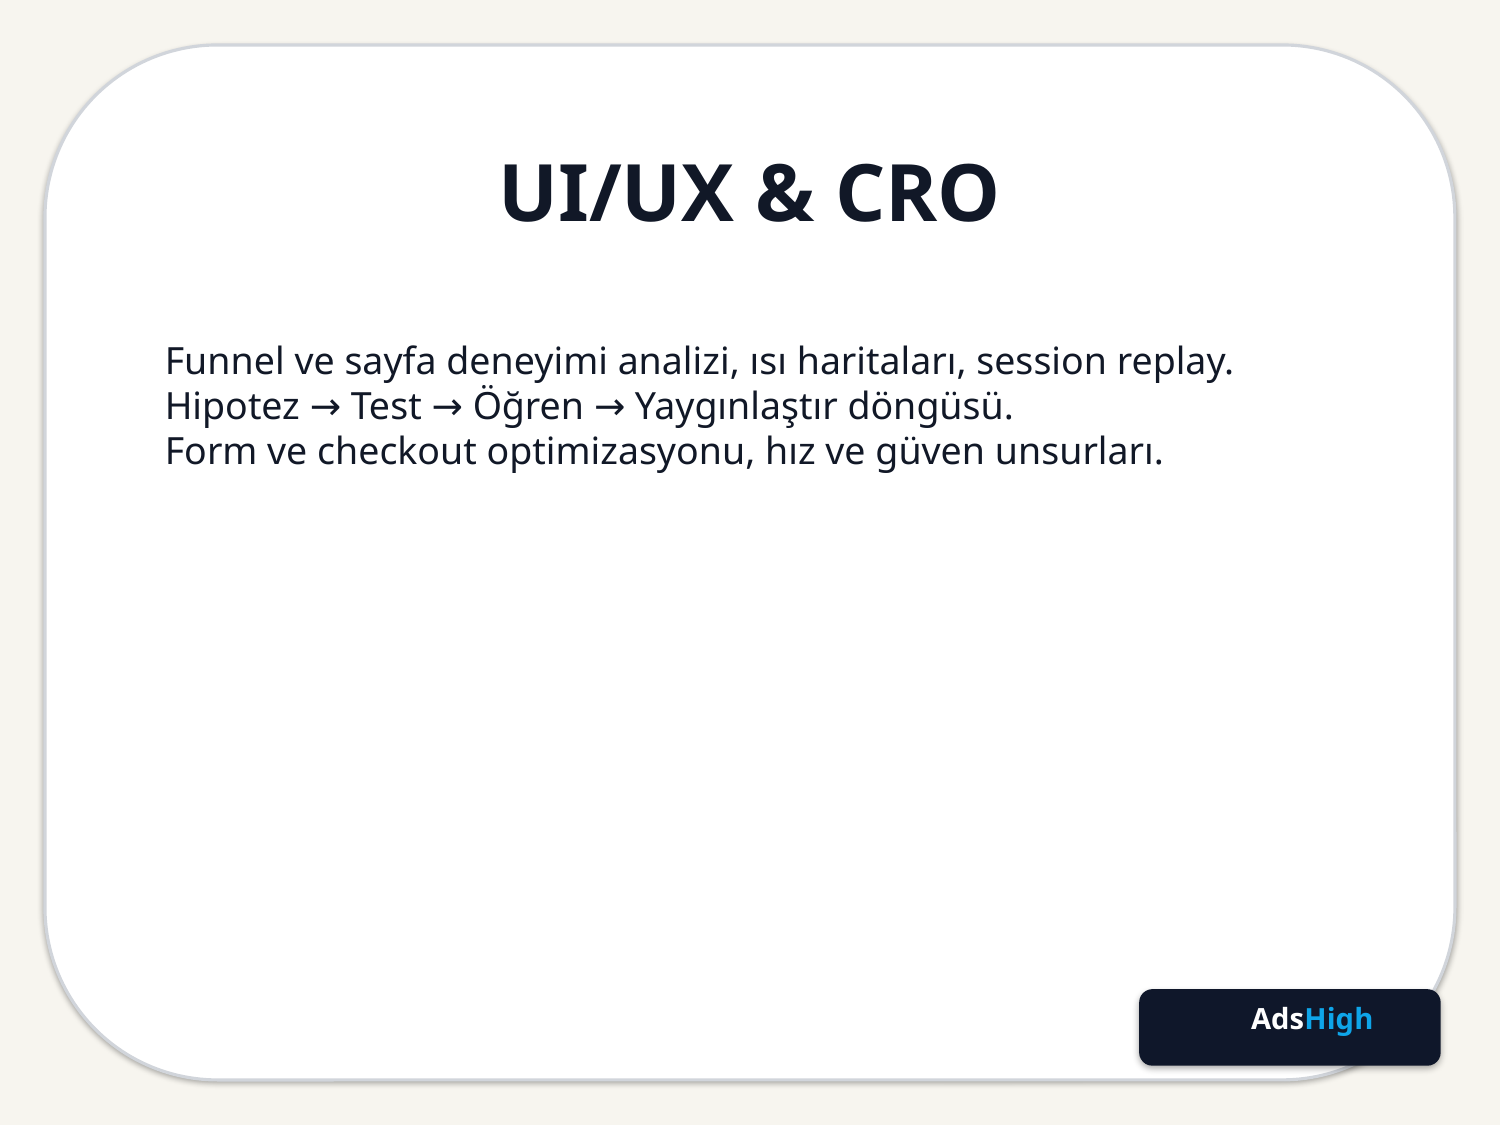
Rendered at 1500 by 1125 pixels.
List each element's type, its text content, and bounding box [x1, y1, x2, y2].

text_box [0, 0, 1500, 1125]
text_box [1139, 989, 1441, 1066]
text_box Funnel ve sayfa deneyimi analizi, ısı haritaları, session replay. Hipotez → Test → Öğren → Yaygınlaştır döngüsü. Form ve checkout optimizasyonu, hız ve güven unsurları. [149, 329, 1350, 480]
text_box AdsHigh [1236, 992, 1389, 1043]
text_box [44, 44, 1456, 1081]
text_box UI/UX & CRO [483, 135, 1017, 245]
